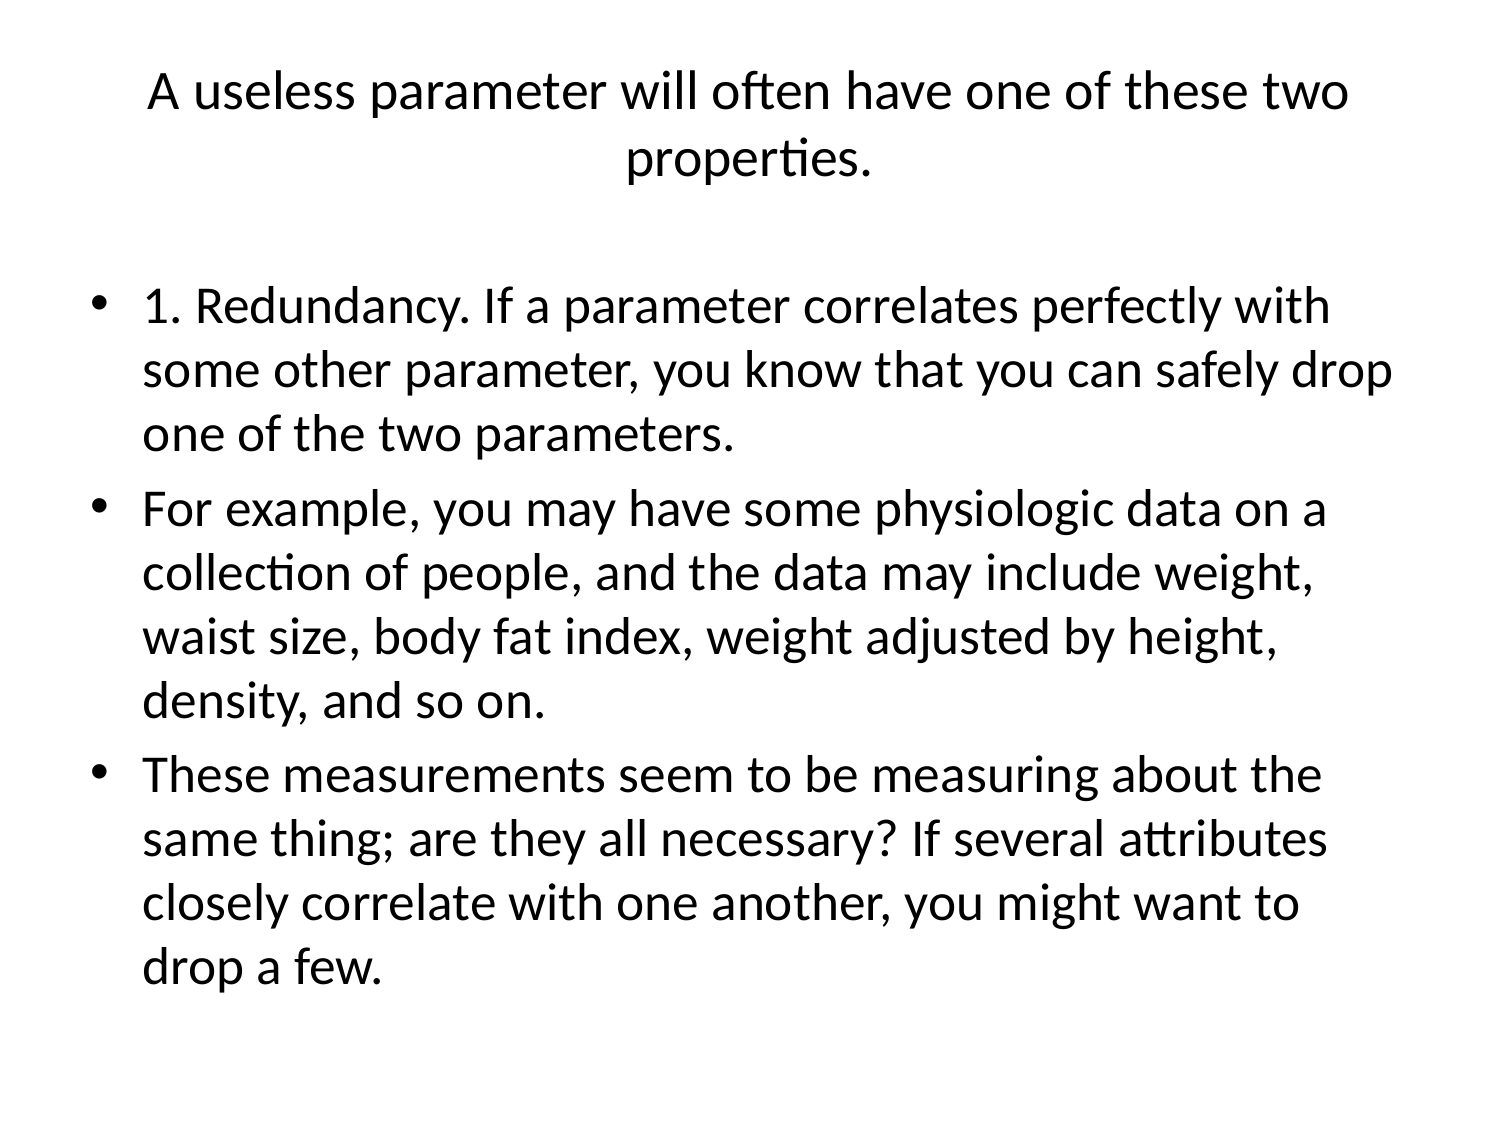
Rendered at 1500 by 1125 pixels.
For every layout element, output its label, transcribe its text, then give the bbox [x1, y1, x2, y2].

title A useless parameter will often have one of these two properties. [75, 45, 1425, 262]
list 1. Redundancy. If a parameter correlates perfectly with some other parameter, you know that you can safely drop one of the two parameters. For example, you may have some physiologic data on a collection of people, and the data may include weight, waist size, body fat index, weight adjusted by height, density, and so on. These measurements seem to be measuring about the same thing; are they all necessary? If several attributes closely correlate with one another, you might want to drop a few. [75, 262, 1425, 1005]
